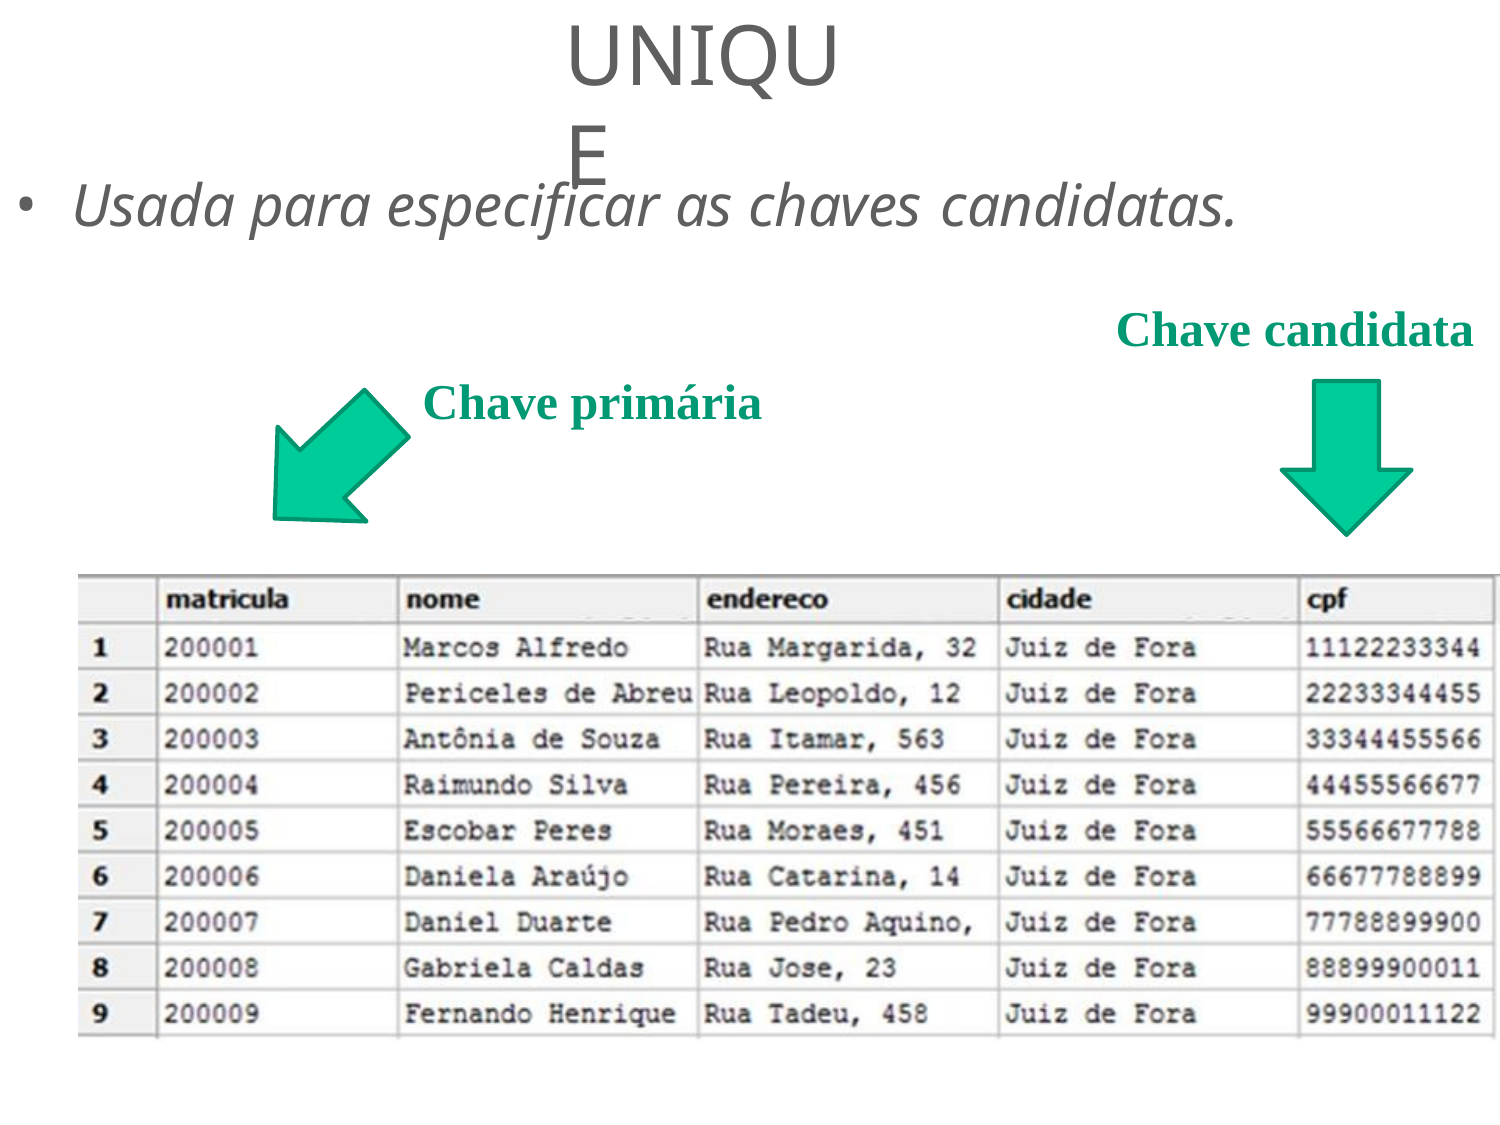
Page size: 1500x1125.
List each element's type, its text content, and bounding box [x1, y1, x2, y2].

text_box [78, 574, 1500, 1042]
title UNIQUE [562, 0, 869, 166]
text_box Usada para especificar as chaves candidatas. Chave candidata Chave primária [12, 166, 1478, 430]
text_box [1279, 378, 1414, 538]
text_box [272, 387, 412, 524]
